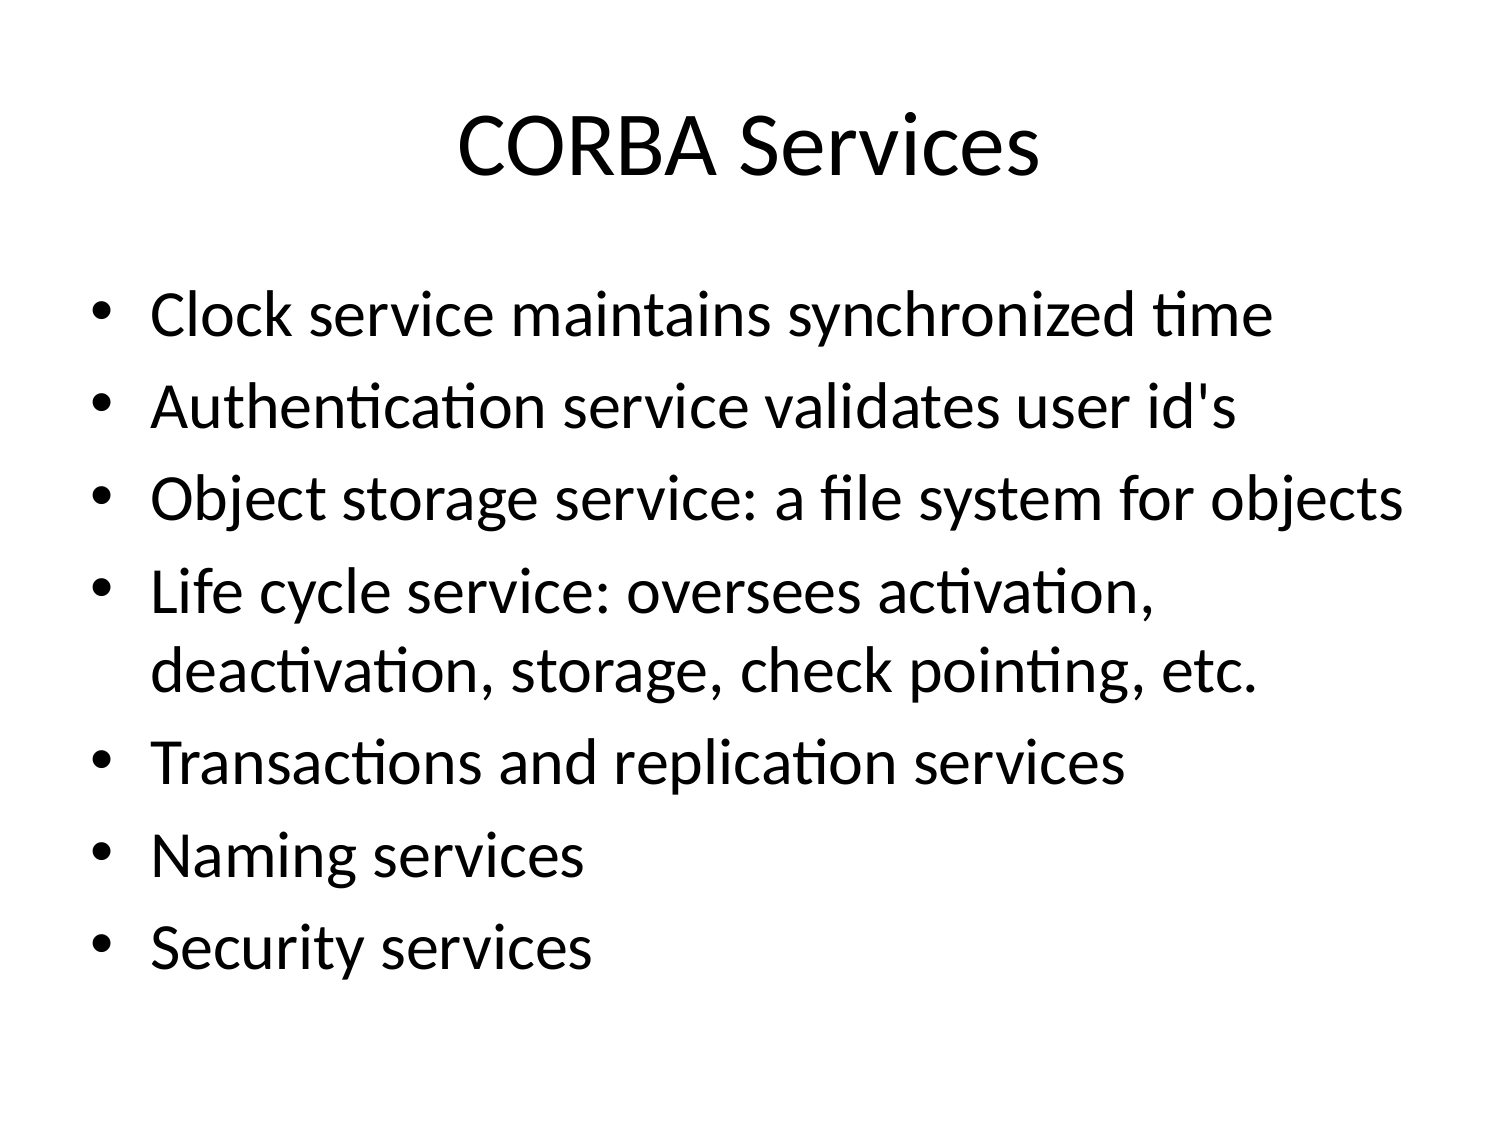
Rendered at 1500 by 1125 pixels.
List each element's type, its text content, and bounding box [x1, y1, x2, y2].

title CORBA Services [75, 45, 1425, 233]
list Clock service maintains synchronized time Authentication service validates user id's Object storage service: a file system for objects Life cycle service: oversees activation, deactivation, storage, check pointing, etc. Transactions and replication services Naming services Security services [75, 262, 1425, 1005]
